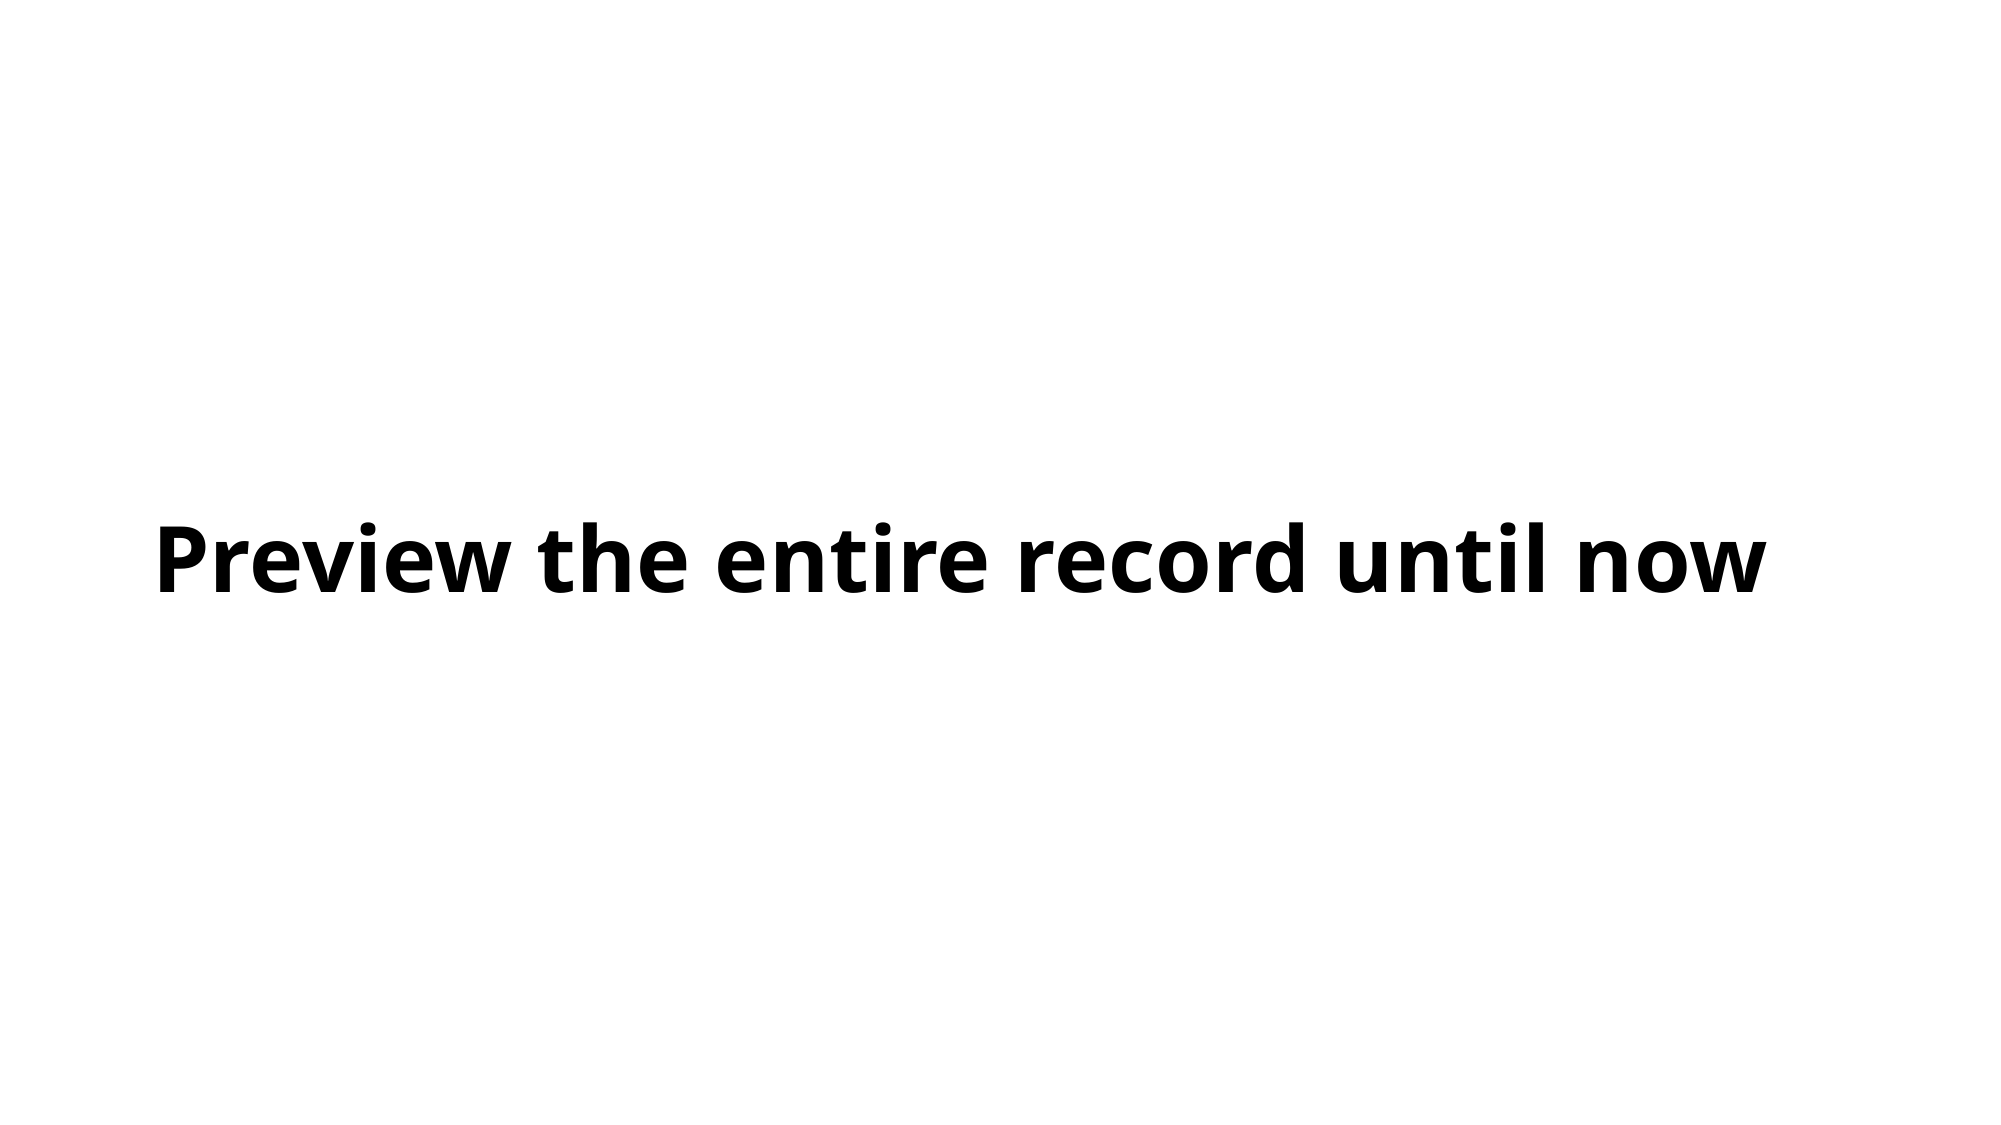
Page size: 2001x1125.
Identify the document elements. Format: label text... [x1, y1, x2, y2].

title Preview the entire record until now [137, 453, 1863, 672]
